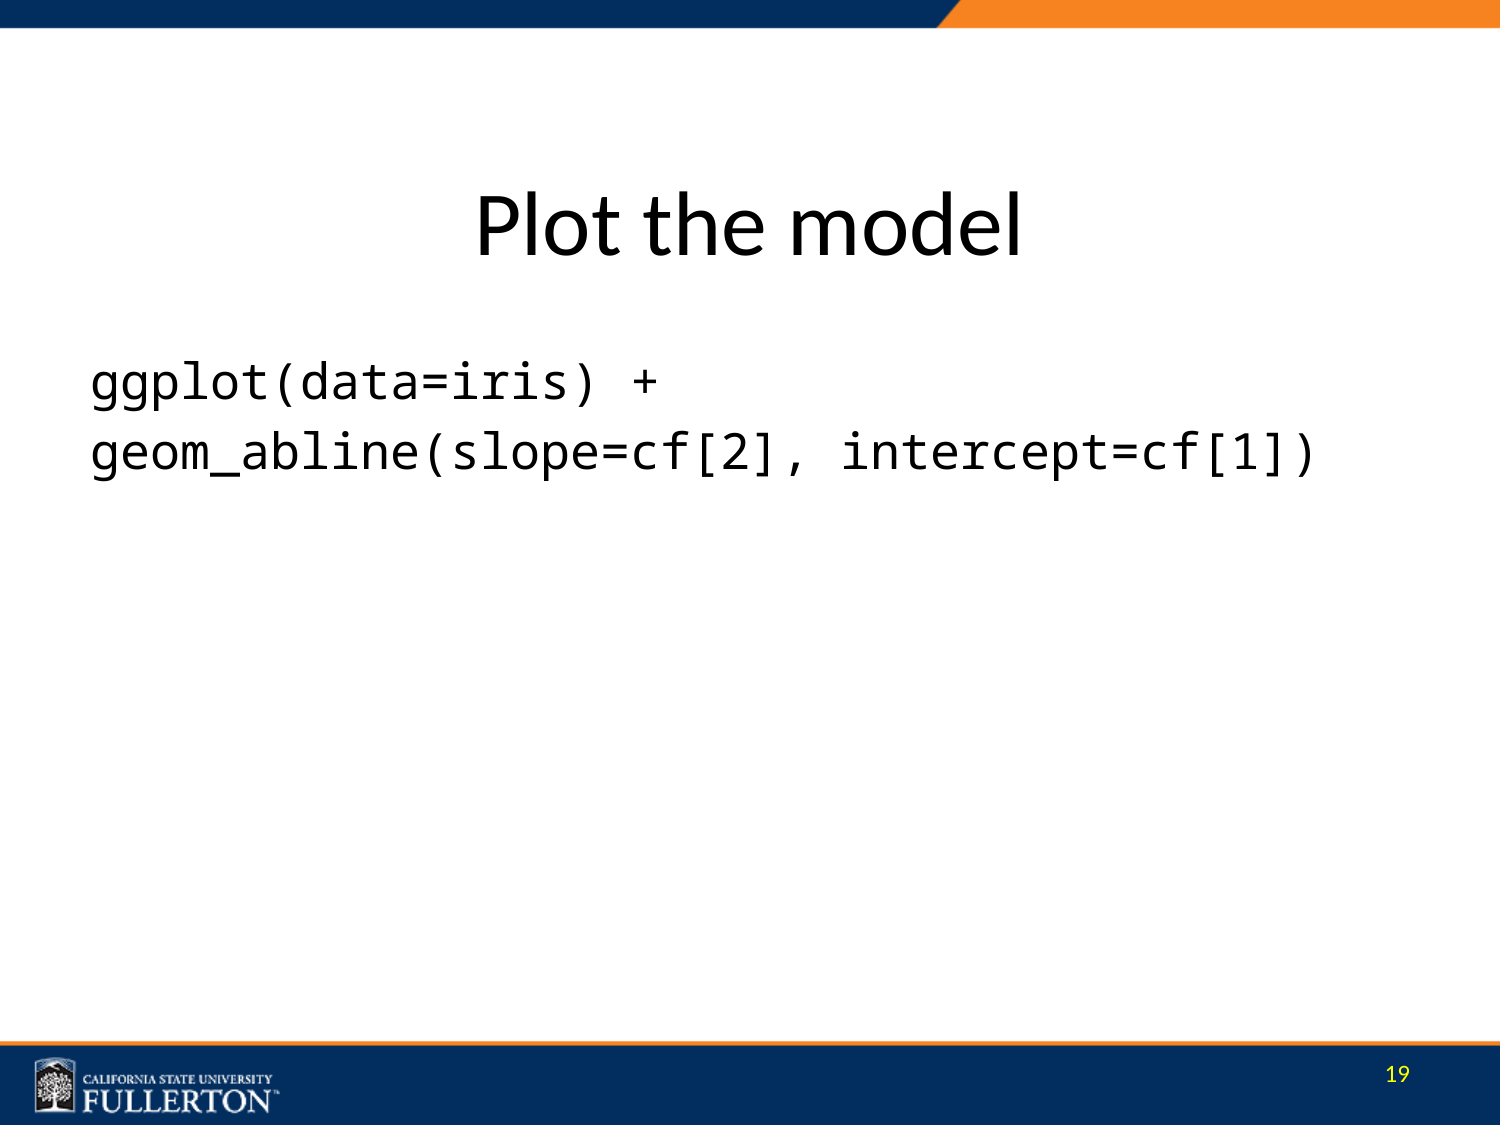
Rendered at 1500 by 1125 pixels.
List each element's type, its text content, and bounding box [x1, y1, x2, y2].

title Plot the model [112, 125, 1388, 262]
slide_number 19 [1074, 1042, 1425, 1103]
list ggplot(data=iris) + geom_abline(slope=cf[2], intercept=cf[1]) [75, 262, 1425, 1005]
picture [0, 0, 1500, 1125]
